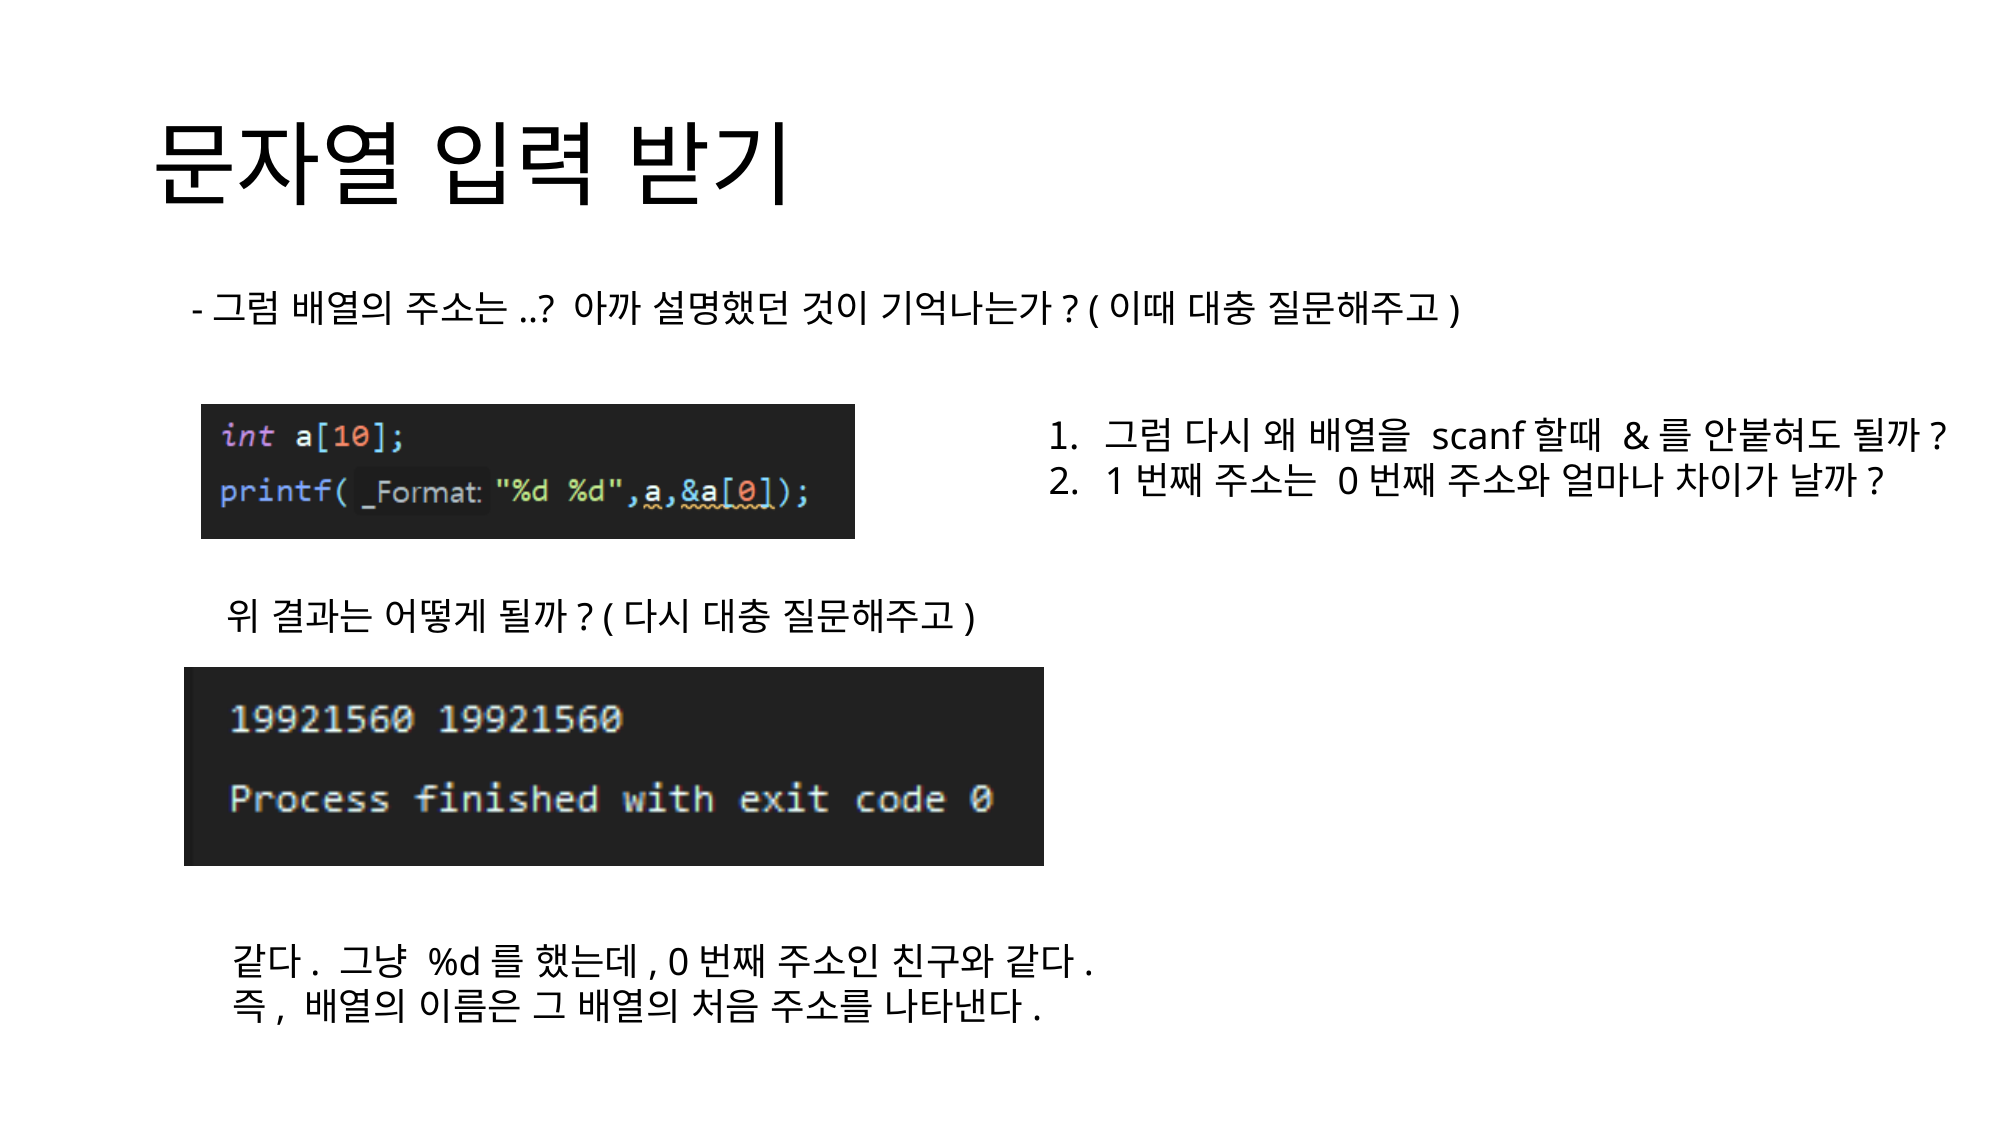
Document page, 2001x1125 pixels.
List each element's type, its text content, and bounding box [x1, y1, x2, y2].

text_box 같다. 그냥 %d를 했는데, 0번째 주소인 친구와 같다. 즉, 배열의 이름은 그 배열의 처음 주소를 나타낸다. [217, 930, 1109, 1036]
text_box -그럼 배열의 주소는..? 아까 설명했던 것이 기억나는가? (이때 대충 질문해주고) [176, 277, 1476, 382]
text_box 위 결과는 어떻게 될까? (다시 대충 질문해주고) [211, 585, 991, 646]
title 문자열 입력 받기 [137, 59, 1863, 278]
picture [201, 404, 855, 540]
picture [184, 667, 1045, 866]
text_box 그럼 다시 왜 배열을 scanf할때 &를 안붙혀도 될까? 1번째 주소는 0번째 주소와 얼마나 차이가 날까? [1033, 404, 1962, 510]
